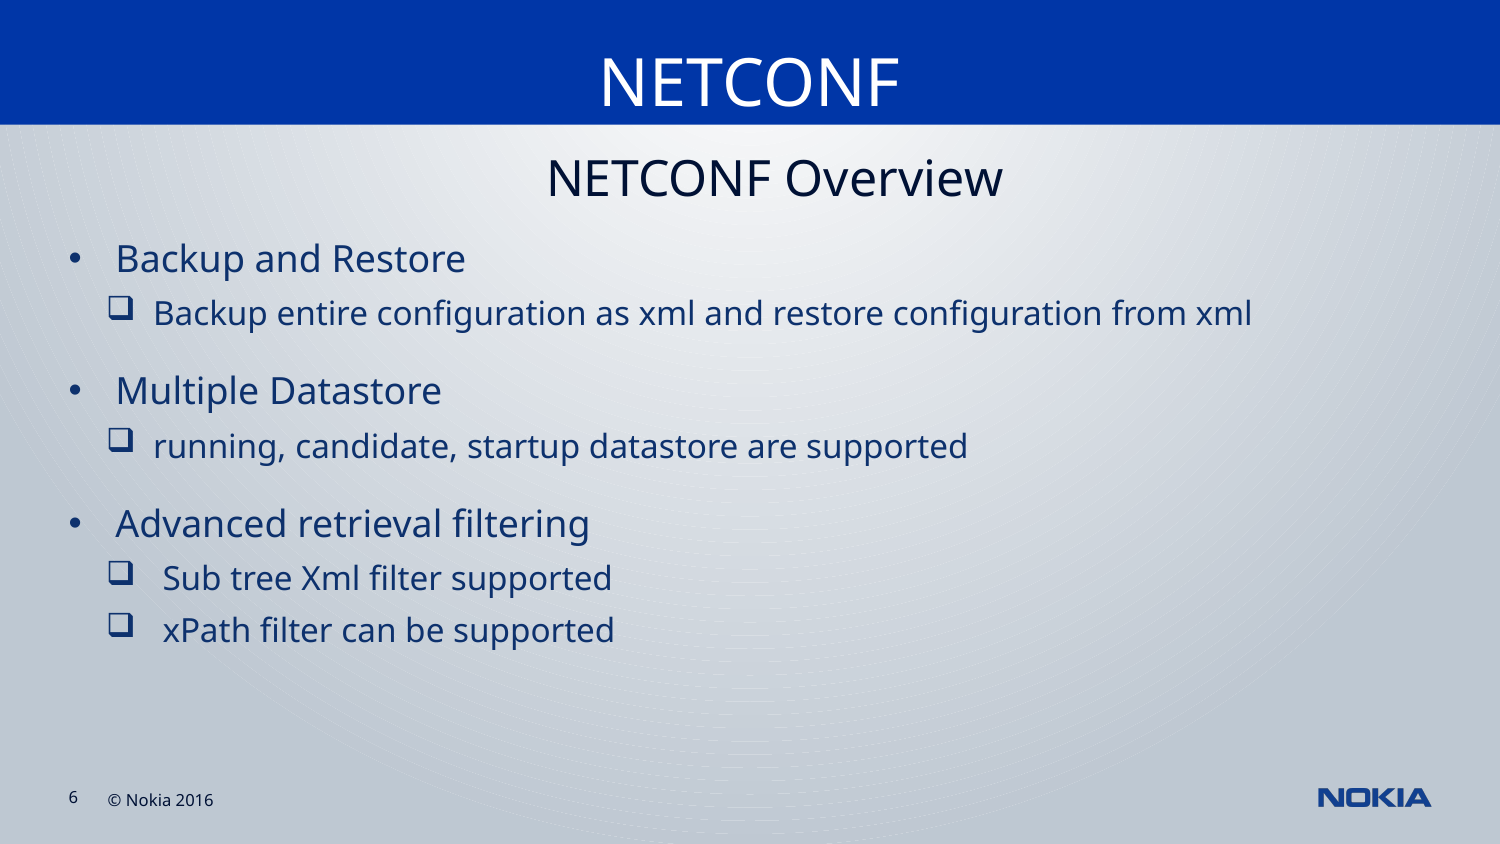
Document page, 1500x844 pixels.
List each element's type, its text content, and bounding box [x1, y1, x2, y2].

picture [1318, 788, 1432, 807]
text_box NETCONF [0, 0, 1500, 125]
list NETCONF Overview [55, 146, 1419, 223]
list Backup and Restore Backup entire configuration as xml and restore configuration from xml Multiple Datastore running, candidate, startup datastore are supported Advanced retrieval filtering Sub tree Xml filter supported xPath filter can be supported [68, 212, 1432, 762]
